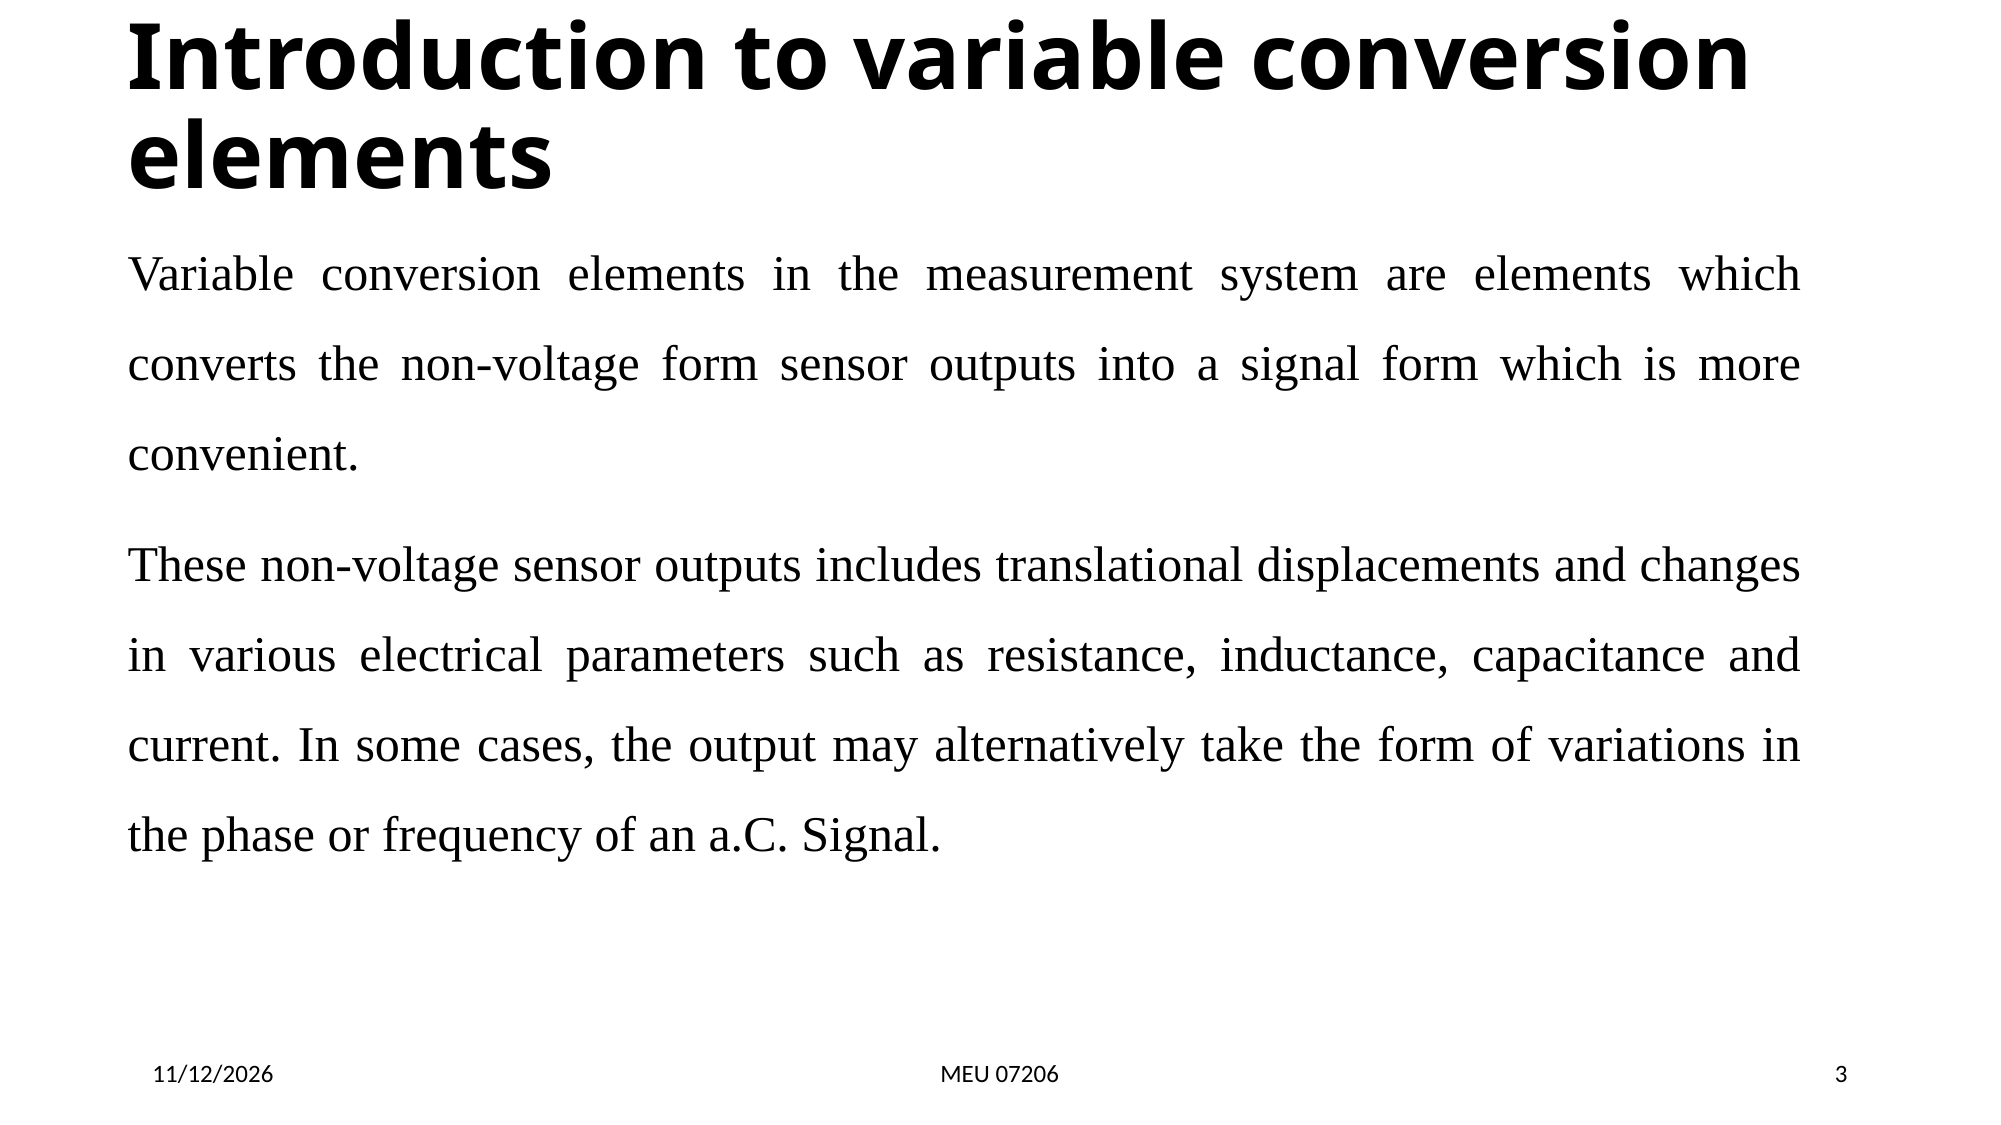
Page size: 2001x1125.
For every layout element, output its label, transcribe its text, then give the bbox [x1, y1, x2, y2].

title Introduction to variable conversion elements [112, 34, 1818, 185]
slide_number 3 [1412, 1042, 1863, 1103]
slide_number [137, 1042, 588, 1103]
list Variable conversion elements in the measurement system are elements which converts the non-voltage form sensor outputs into a signal form which is more convenient. These non-voltage sensor outputs includes translational displacements and changes in various electrical parameters such as resistance, inductance, capacitance and current. In some cases, the output may alternatively take the form of variations in the phase or frequency of an a.C. Signal. [112, 203, 1818, 981]
footer MEU 07206 [662, 1042, 1338, 1103]
